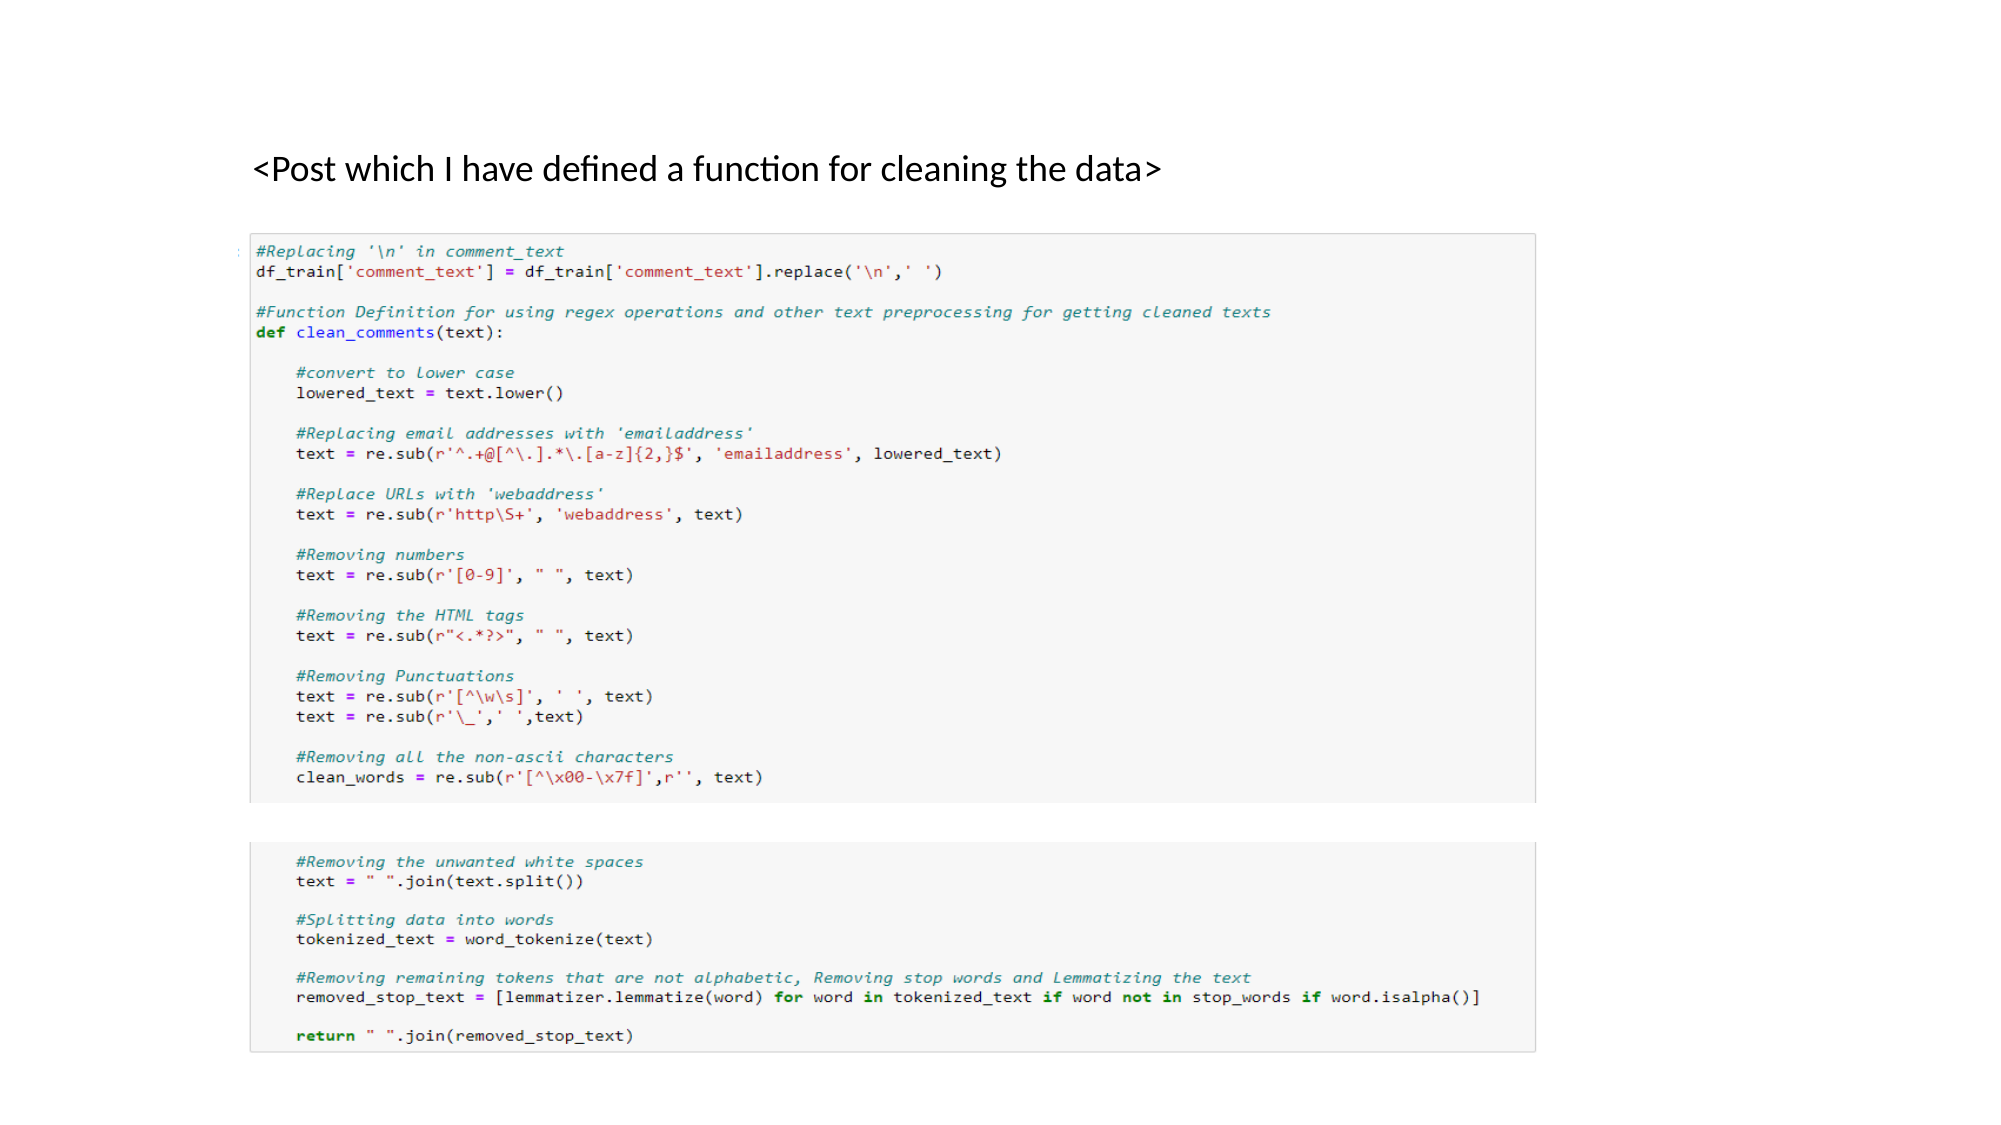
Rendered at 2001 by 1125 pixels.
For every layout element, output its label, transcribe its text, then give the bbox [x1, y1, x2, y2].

picture [238, 223, 1548, 803]
picture [238, 842, 1548, 1059]
text_box <Post which I have defined a function for cleaning the data> [237, 136, 1239, 196]
